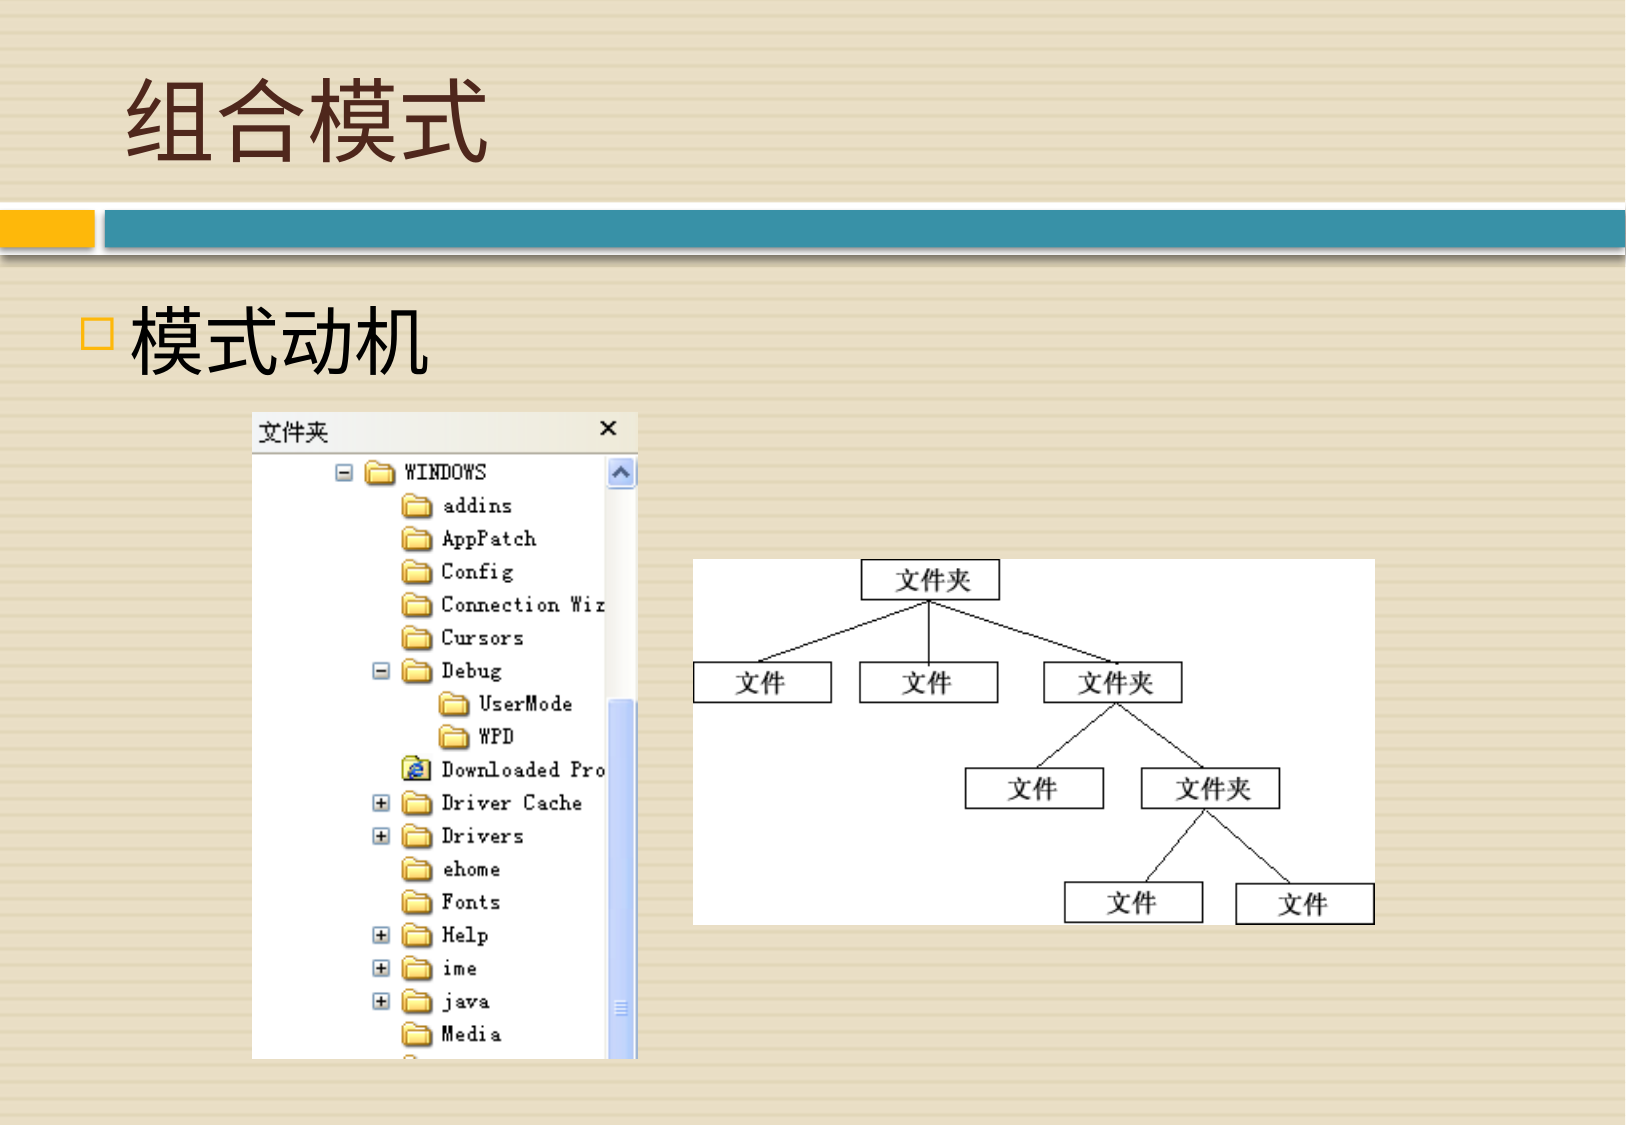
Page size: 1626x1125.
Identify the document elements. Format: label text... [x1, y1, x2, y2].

text_box 模式动机 [62, 287, 1438, 963]
title 组合模式 [108, 37, 1558, 200]
picture [252, 412, 638, 1060]
picture [693, 558, 1376, 926]
